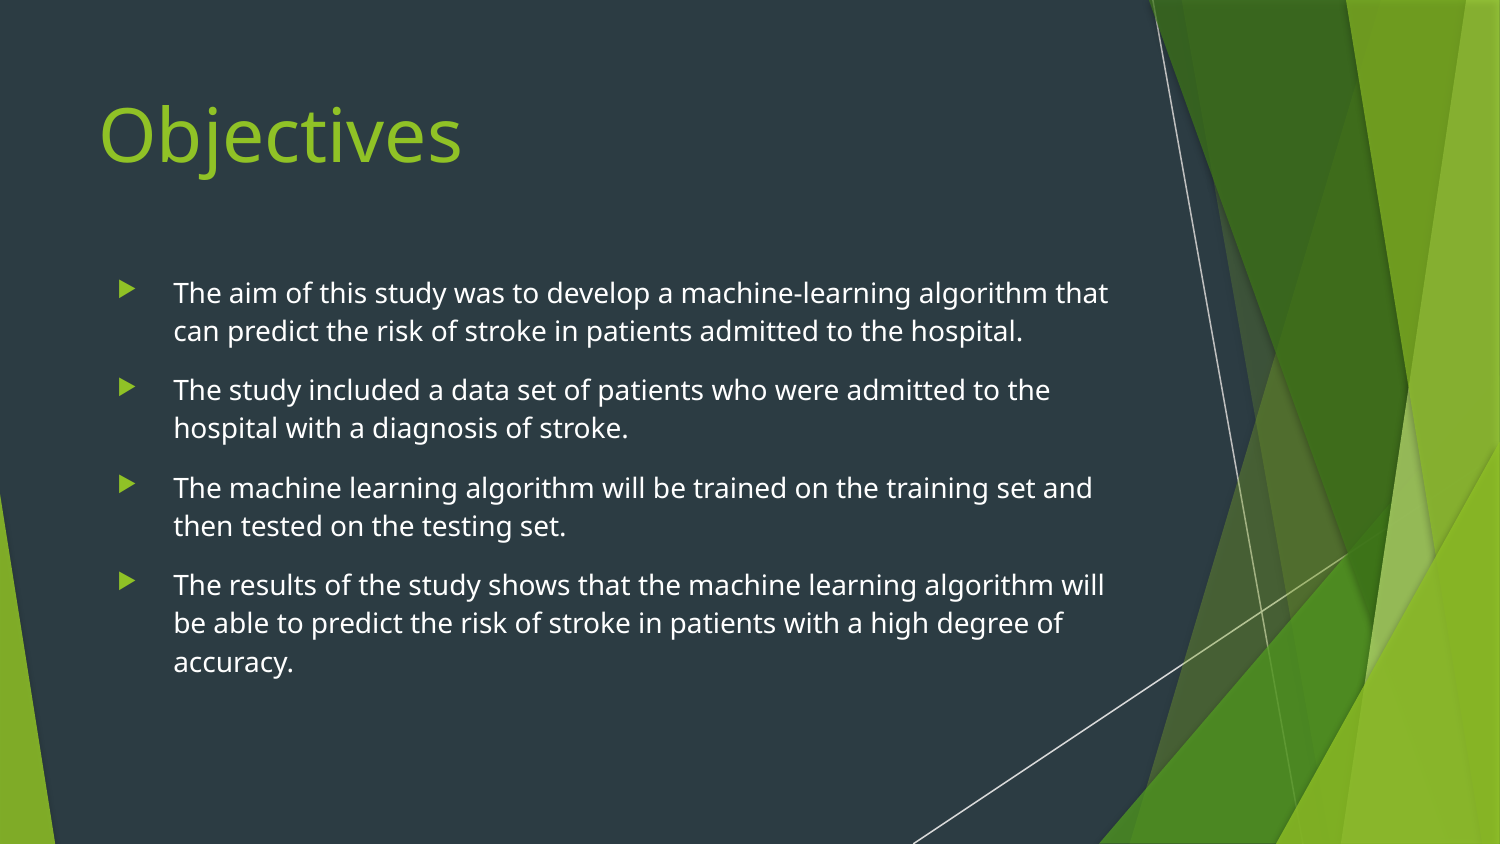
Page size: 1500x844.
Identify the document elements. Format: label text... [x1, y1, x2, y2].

title Objectives [83, 75, 1141, 238]
list The aim of this study was to develop a machine-learning algorithm that can predict the risk of stroke in patients admitted to the hospital. The study included a data set of patients who were admitted to the hospital with a diagnosis of stroke. The machine learning algorithm will be trained on the training set and then tested on the testing set. The results of the study shows that the machine learning algorithm will be able to predict the risk of stroke in patients with a high degree of accuracy. [83, 265, 1141, 744]
